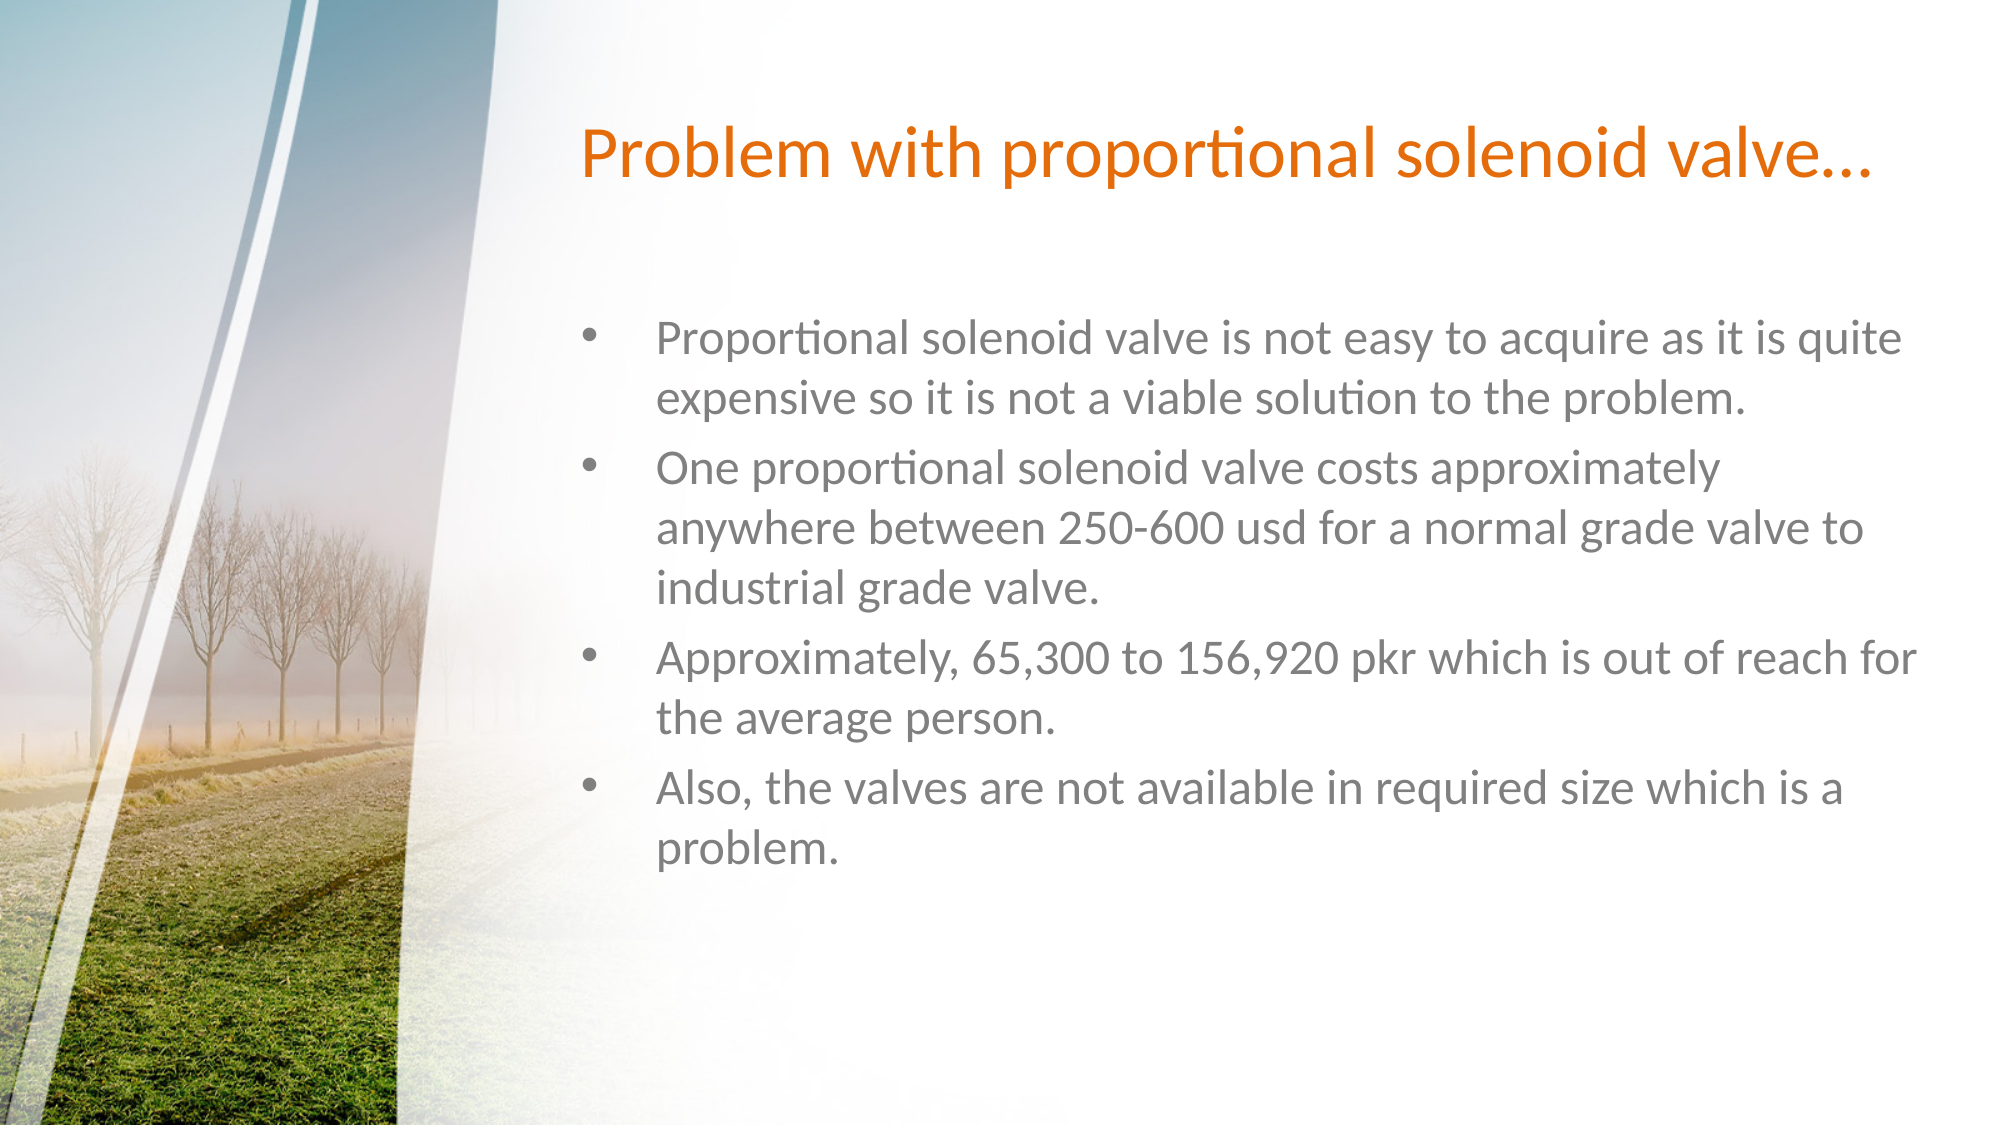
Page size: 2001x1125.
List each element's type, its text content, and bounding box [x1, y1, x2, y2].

title Problem with proportional solenoid valve… [565, 68, 1936, 227]
list Proportional solenoid valve is not easy to acquire as it is quite expensive so it is not a viable solution to the problem. One proportional solenoid valve costs approximately anywhere between 250-600 usd for a normal grade valve to industrial grade valve. Approximately, 65,300 to 156,920 pkr which is out of reach for the average person. Also, the valves are not available in required size which is a problem. [565, 296, 1936, 1030]
picture [0, 0, 2001, 1125]
